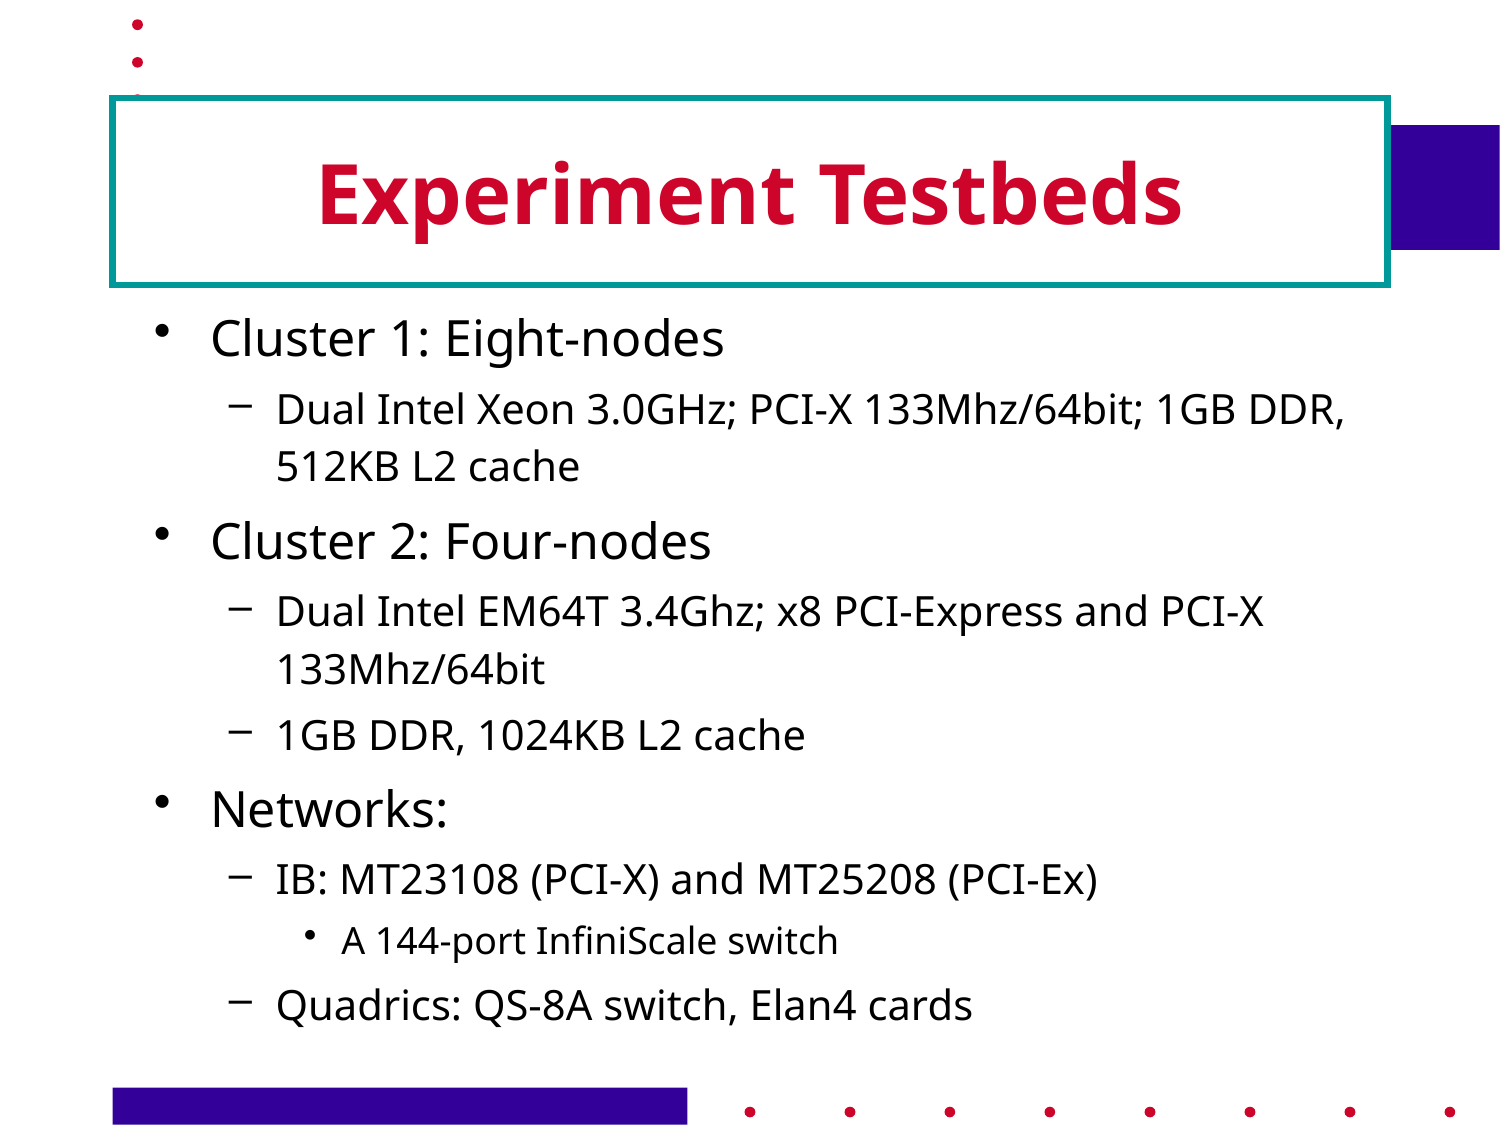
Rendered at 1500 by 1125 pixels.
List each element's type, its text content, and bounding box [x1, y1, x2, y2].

title Experiment Testbeds [109, 95, 1391, 288]
list Cluster 1: Eight-nodes Dual Intel Xeon 3.0GHz; PCI-X 133Mhz/64bit; 1GB DDR, 512KB L2 cache Cluster 2: Four-nodes Dual Intel EM64T 3.4Ghz; x8 PCI-Express and PCI-X 133Mhz/64bit 1GB DDR, 1024KB L2 cache Networks: IB: MT23108 (PCI-X) and MT25208 (PCI-Ex) A 144-port InfiniScale switch Quadrics: QS-8A switch, Elan4 cards [138, 290, 1394, 1089]
